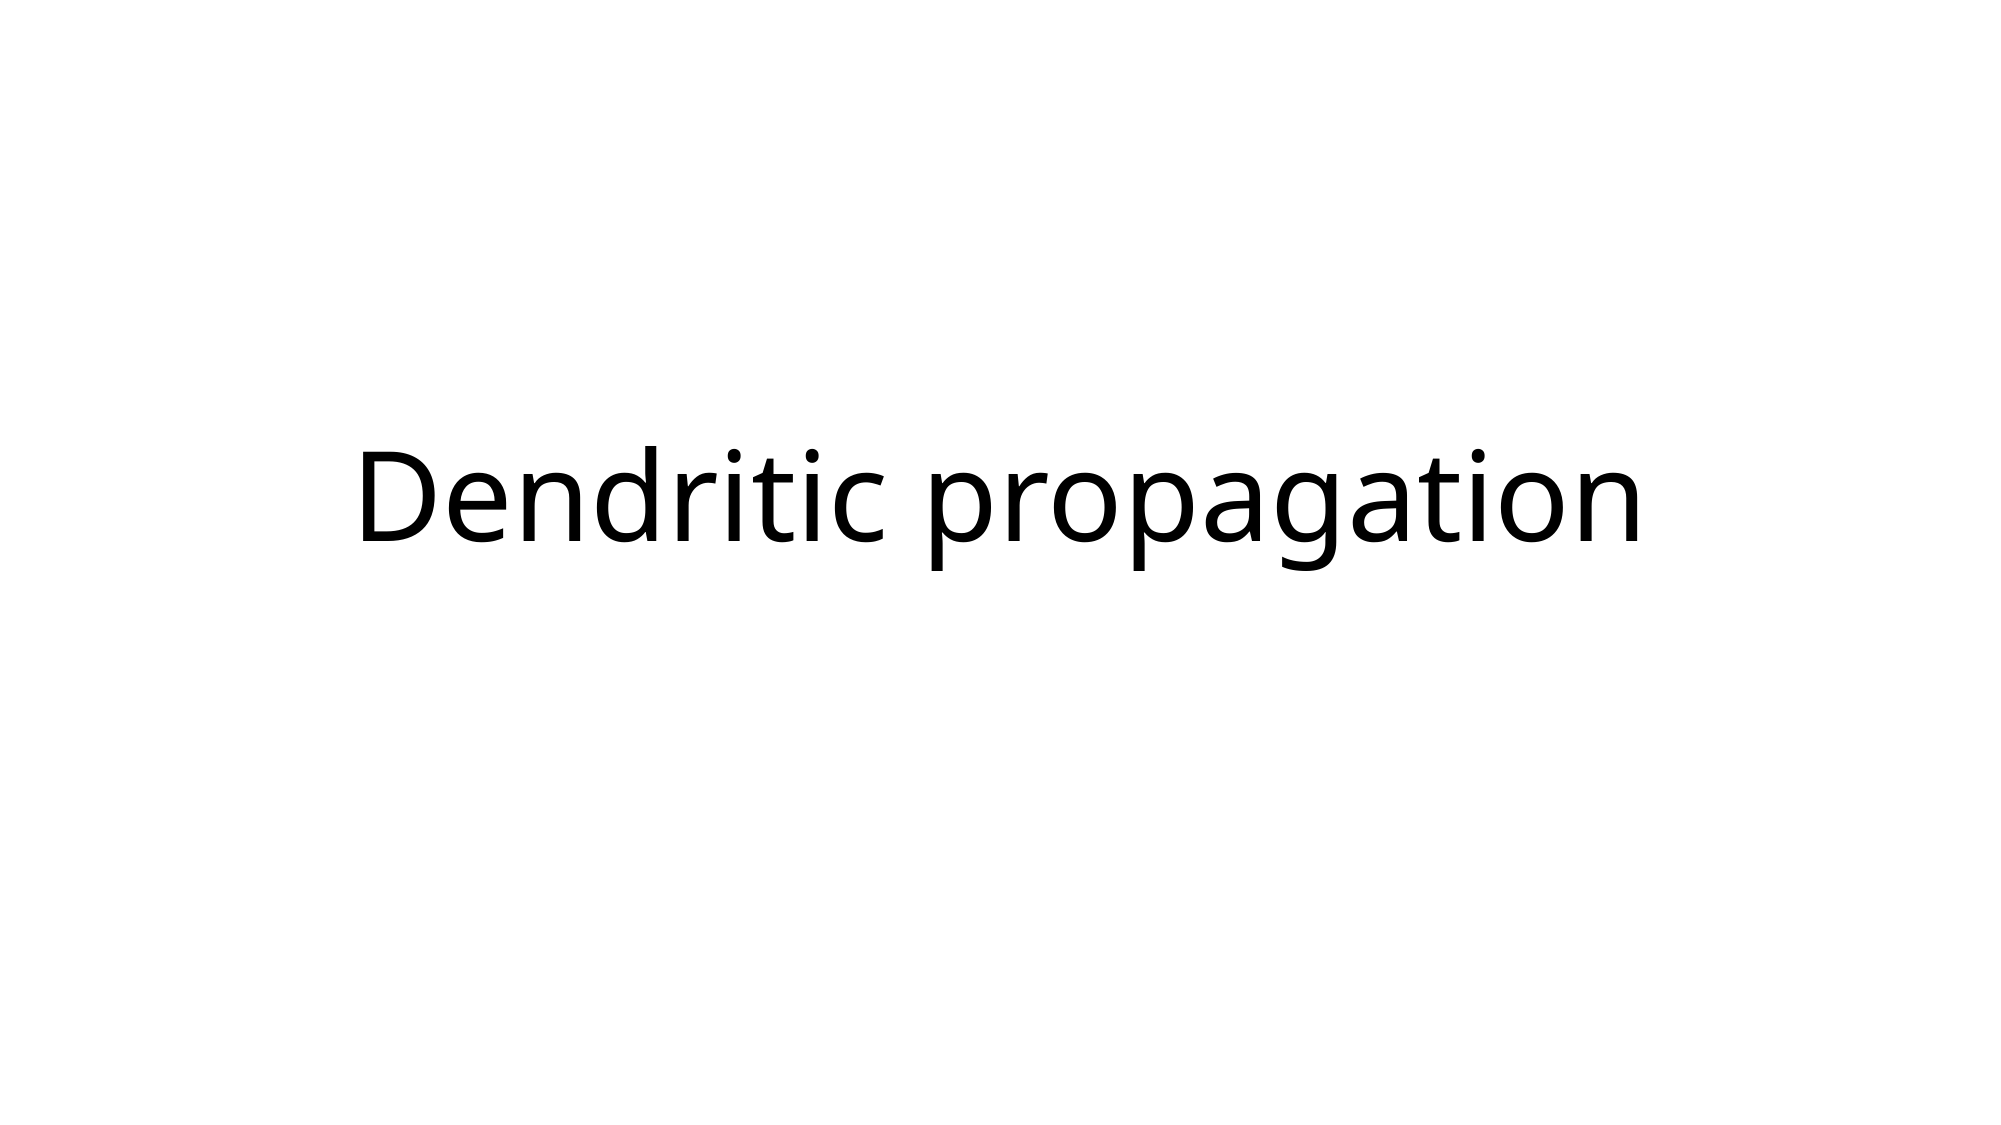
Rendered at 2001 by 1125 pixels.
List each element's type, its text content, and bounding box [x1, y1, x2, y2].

title Dendritic propagation [249, 184, 1750, 576]
